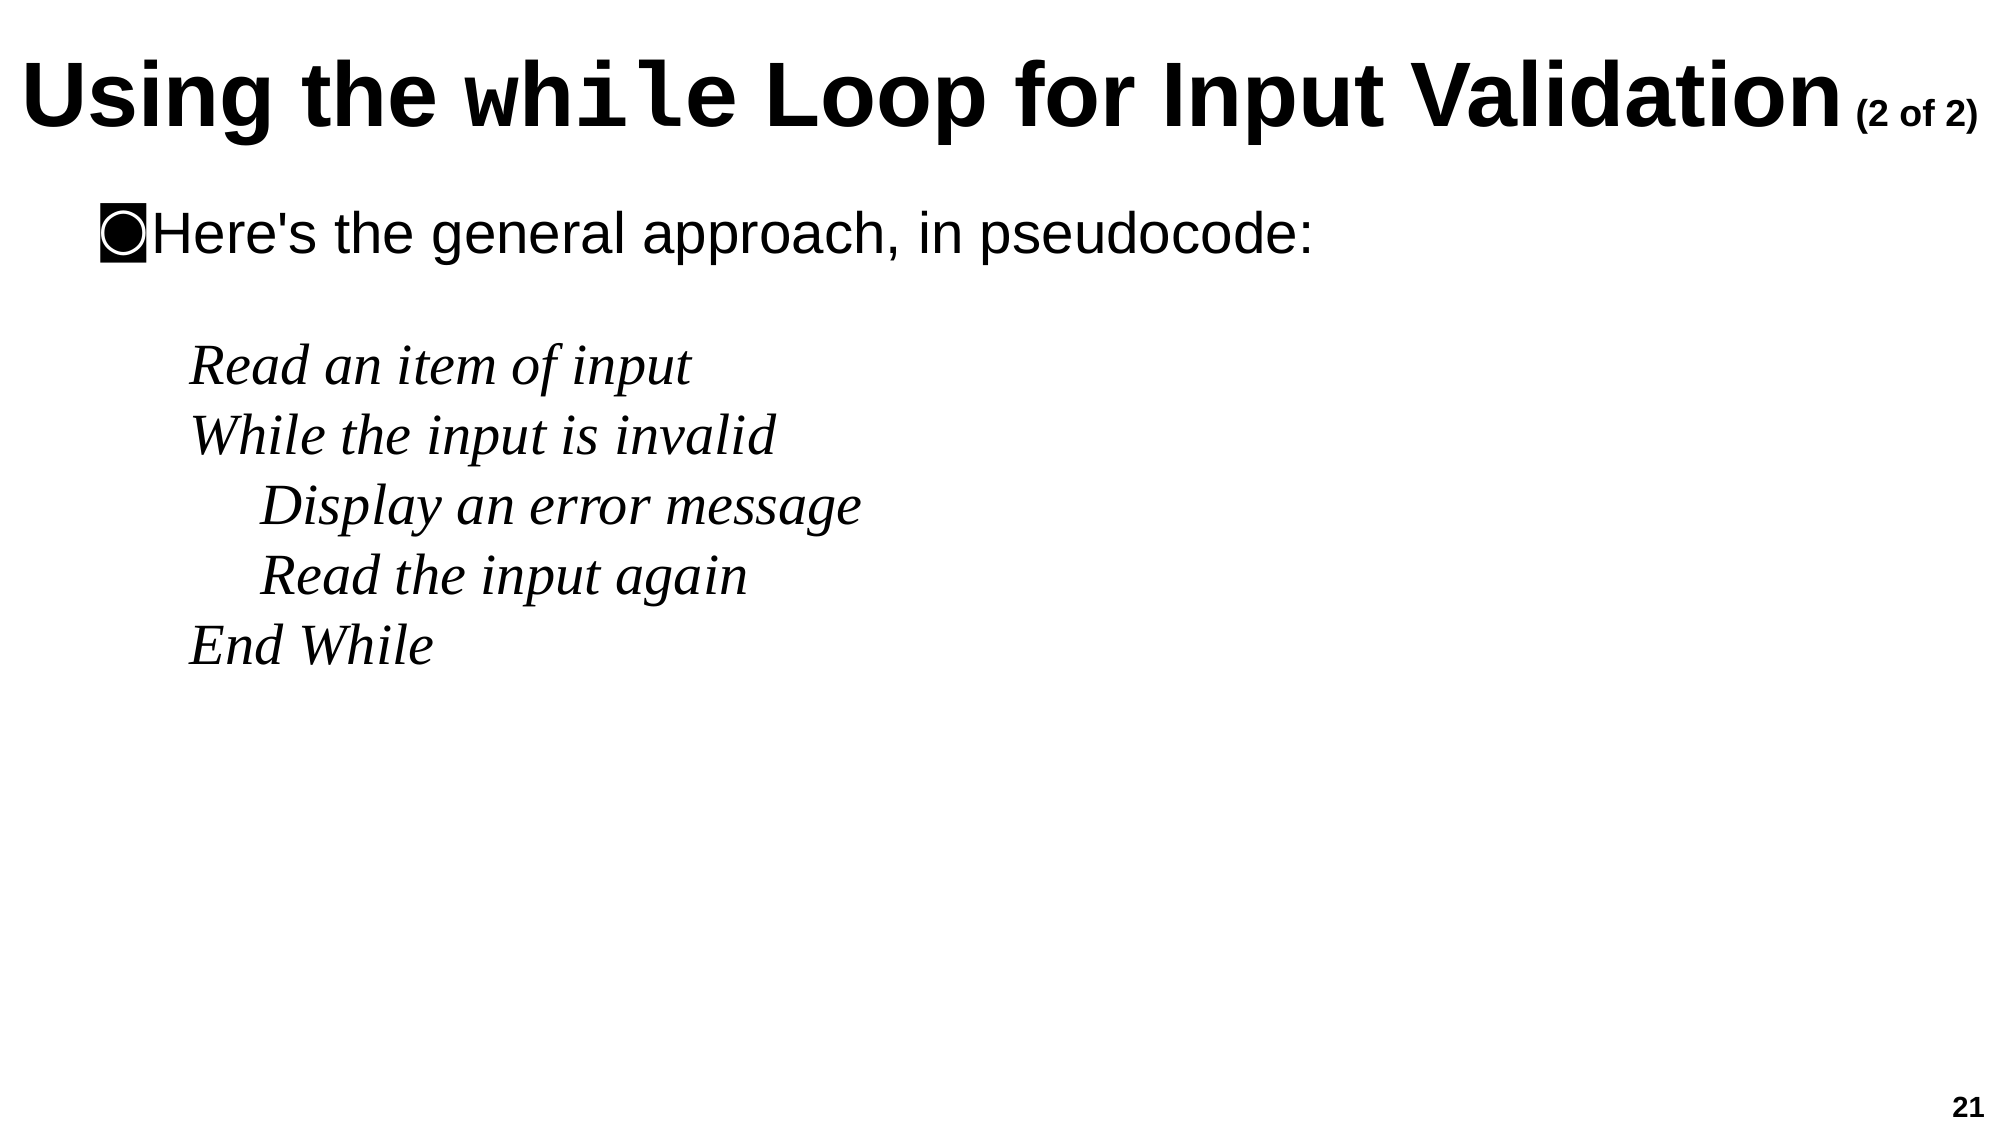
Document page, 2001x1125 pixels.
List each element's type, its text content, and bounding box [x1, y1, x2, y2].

list Here's the general approach, in pseudocode: [80, 187, 2000, 1088]
title Using the while Loop for Input Validation (2 of 2) [0, 0, 2000, 180]
list Read an item of input While the input is invalid Display an error message Read the input again End While [174, 318, 1063, 807]
slide_number 21 [1909, 1087, 2000, 1125]
